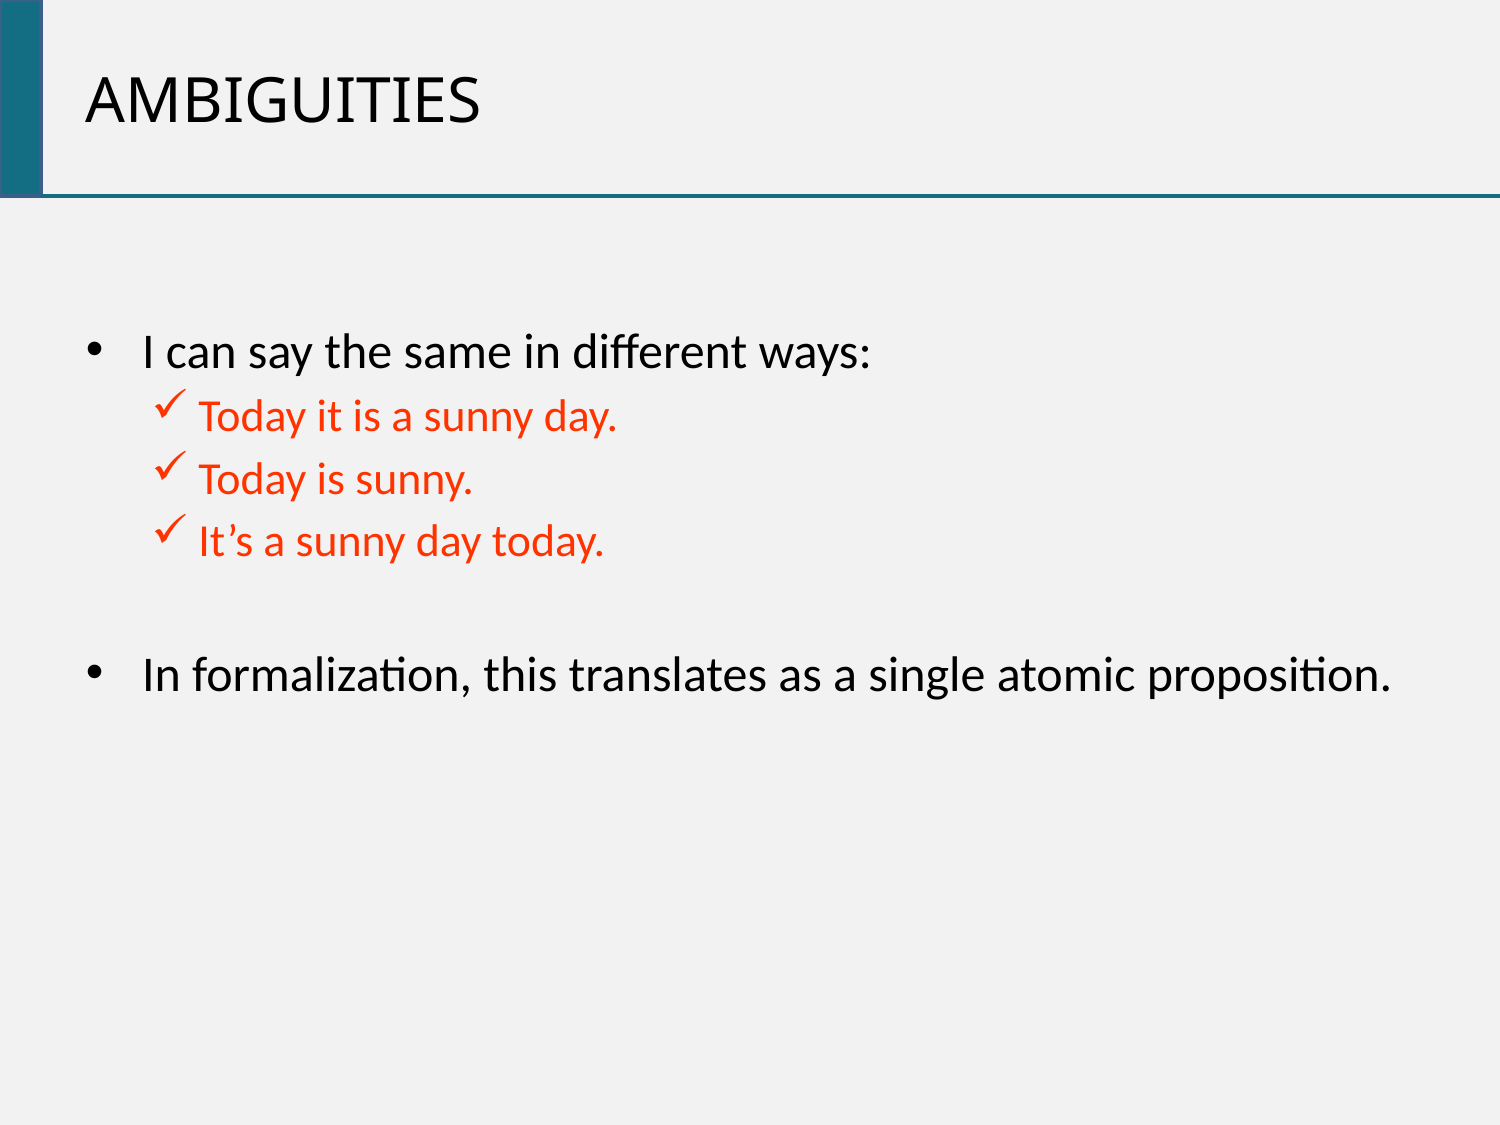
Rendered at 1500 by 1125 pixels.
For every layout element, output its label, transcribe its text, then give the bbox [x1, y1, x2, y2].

text_box [0, 0, 43, 198]
list I can say the same in different ways: Today it is a sunny day. Today is sunny. It’s a sunny day today. In formalization, this translates as a single atomic proposition. [70, 243, 1430, 1100]
text_box AMBIGUITIES [70, 0, 1294, 194]
